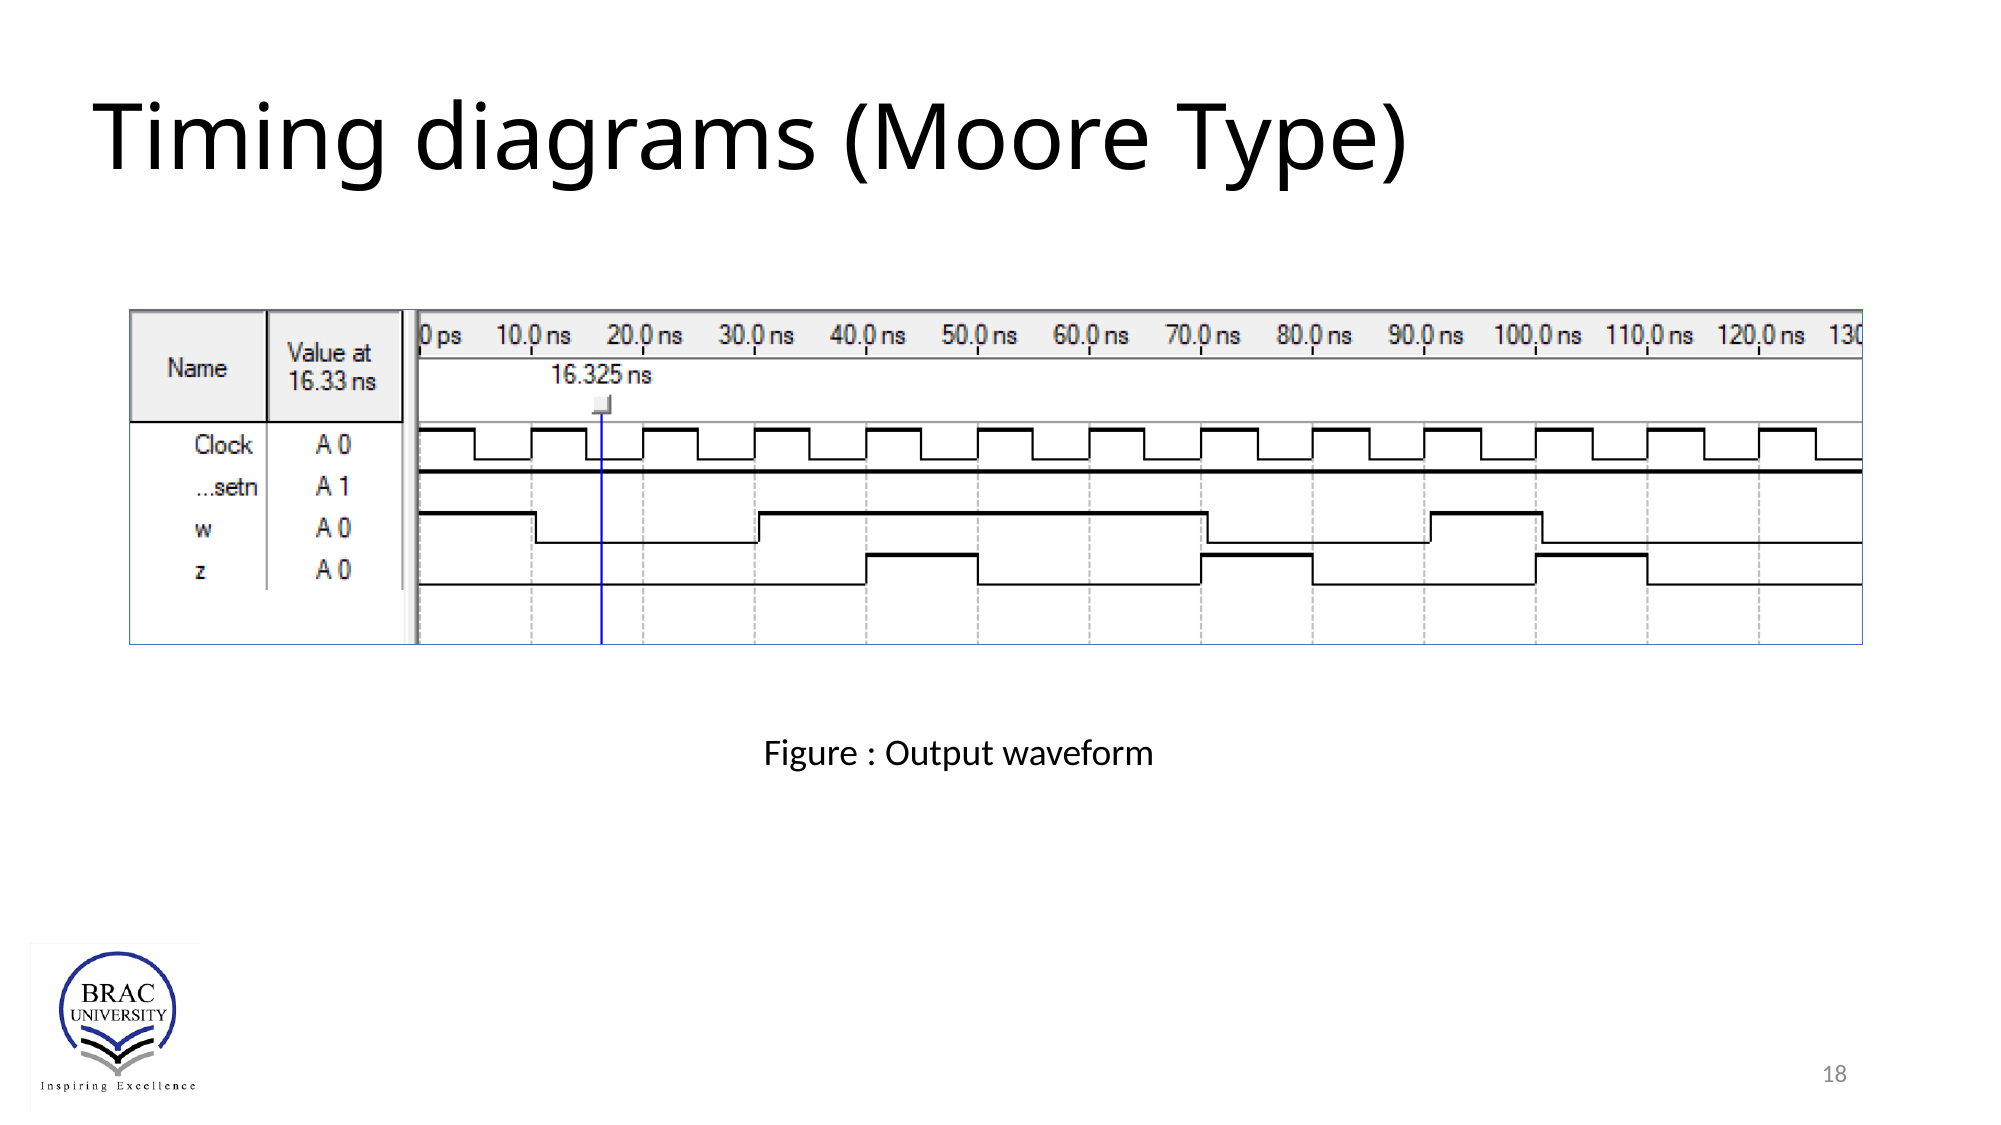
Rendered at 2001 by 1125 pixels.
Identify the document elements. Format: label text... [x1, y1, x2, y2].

slide_number 18 [1412, 1042, 1863, 1103]
text_box Figure : Output waveform [749, 720, 1475, 781]
picture [129, 309, 1863, 645]
title Timing diagrams (Moore Type) [77, 62, 1803, 218]
picture [30, 943, 201, 1113]
